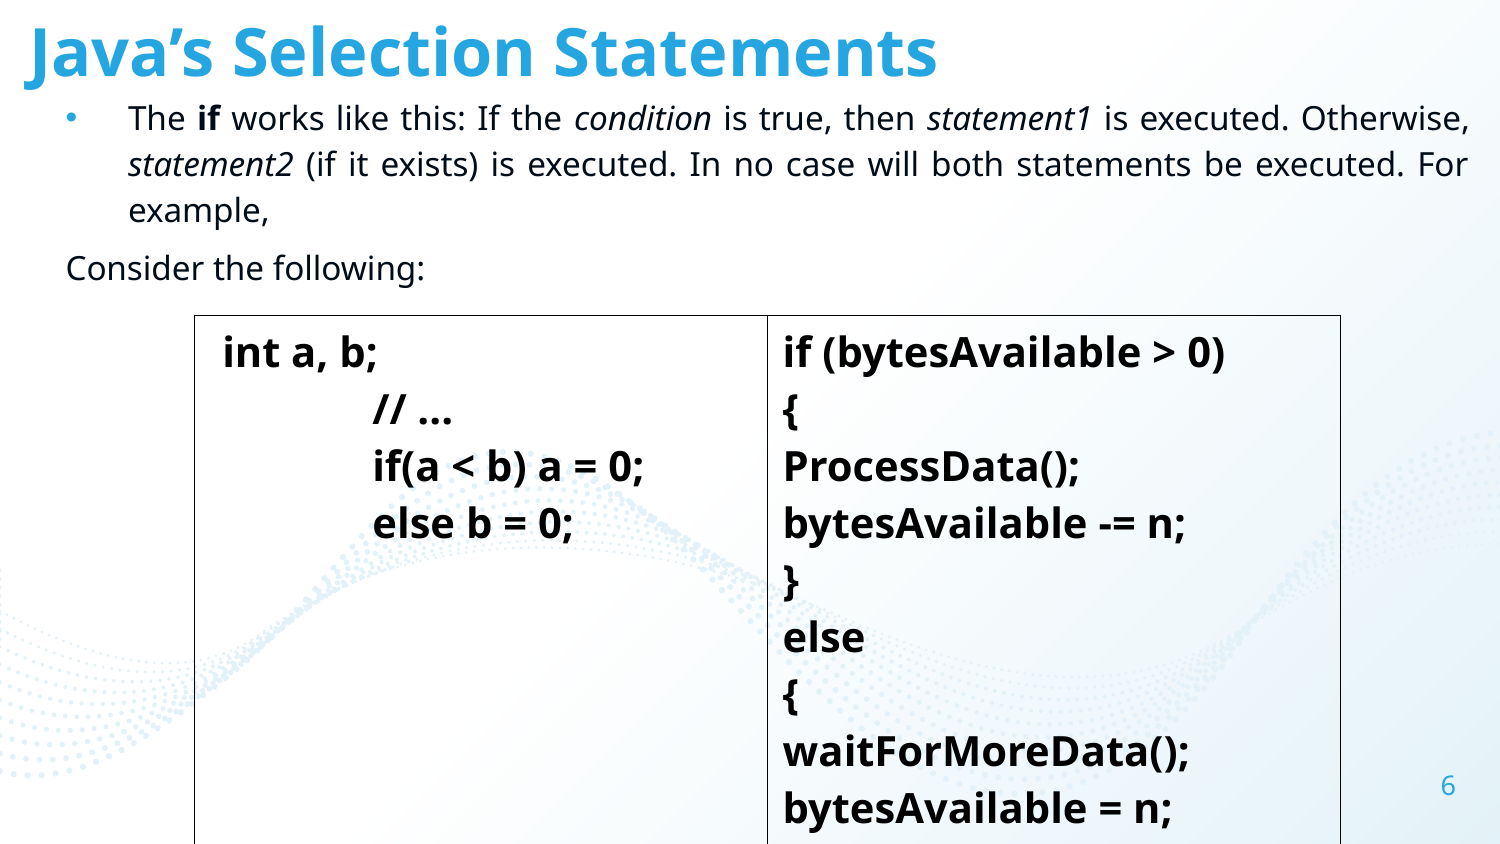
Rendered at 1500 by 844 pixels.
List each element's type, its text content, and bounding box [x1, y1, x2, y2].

table_header if (bytesAvailable > 0) { ProcessData(); bytesAvailable -= n; } else { waitForMoreData(); bytesAvailable = n; } [768, 316, 1340, 844]
title Java’s Selection Statements [29, 20, 1388, 92]
table_header int a, b; // ... if(a < b) a = 0; else b = 0; [195, 316, 767, 844]
list The if works like this: If the condition is true, then statement1 is executed. Otherwise, statement2 (if it exists) is executed. In no case will both statements be executed. For example, Consider the following: [53, 91, 1471, 844]
slide_number 6 [1366, 754, 1457, 819]
